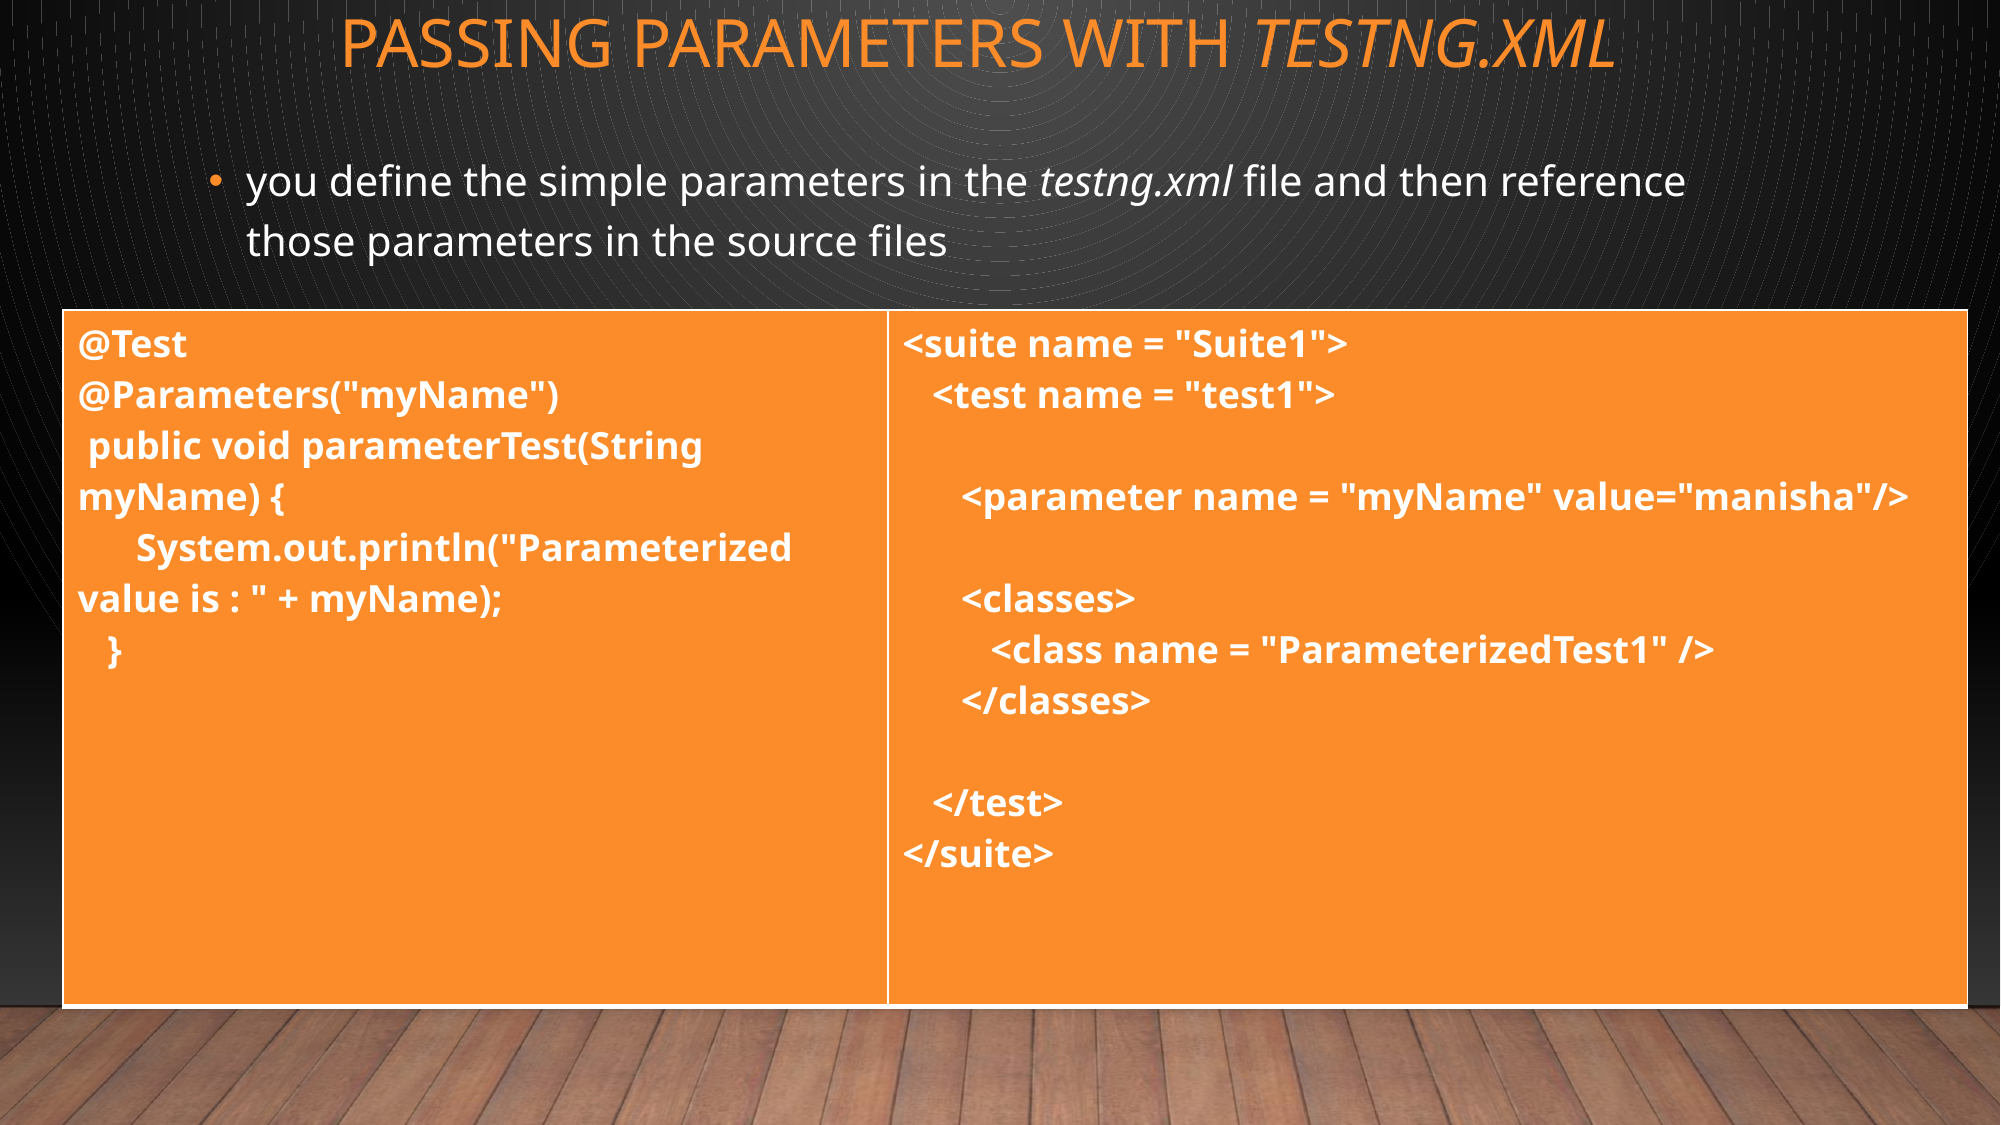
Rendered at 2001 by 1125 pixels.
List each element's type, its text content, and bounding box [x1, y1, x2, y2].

picture [0, 1005, 2000, 1125]
title Passing Parameters with testng.xml [217, 0, 1742, 137]
list you define the simple parameters in the testng.xml file and then reference those parameters in the source files [193, 137, 1763, 309]
table_header <suite name = "Suite1"> <test name = "test1"> <parameter name = "myName" value="manisha"/> <classes> <class name = "ParameterizedTest1" /> </classes> </test> </suite> [889, 311, 1967, 1004]
table_header @Test @Parameters("myName") public void parameterTest(String myName) { System.out.println("Parameterized value is : " + myName); } [64, 311, 887, 1004]
